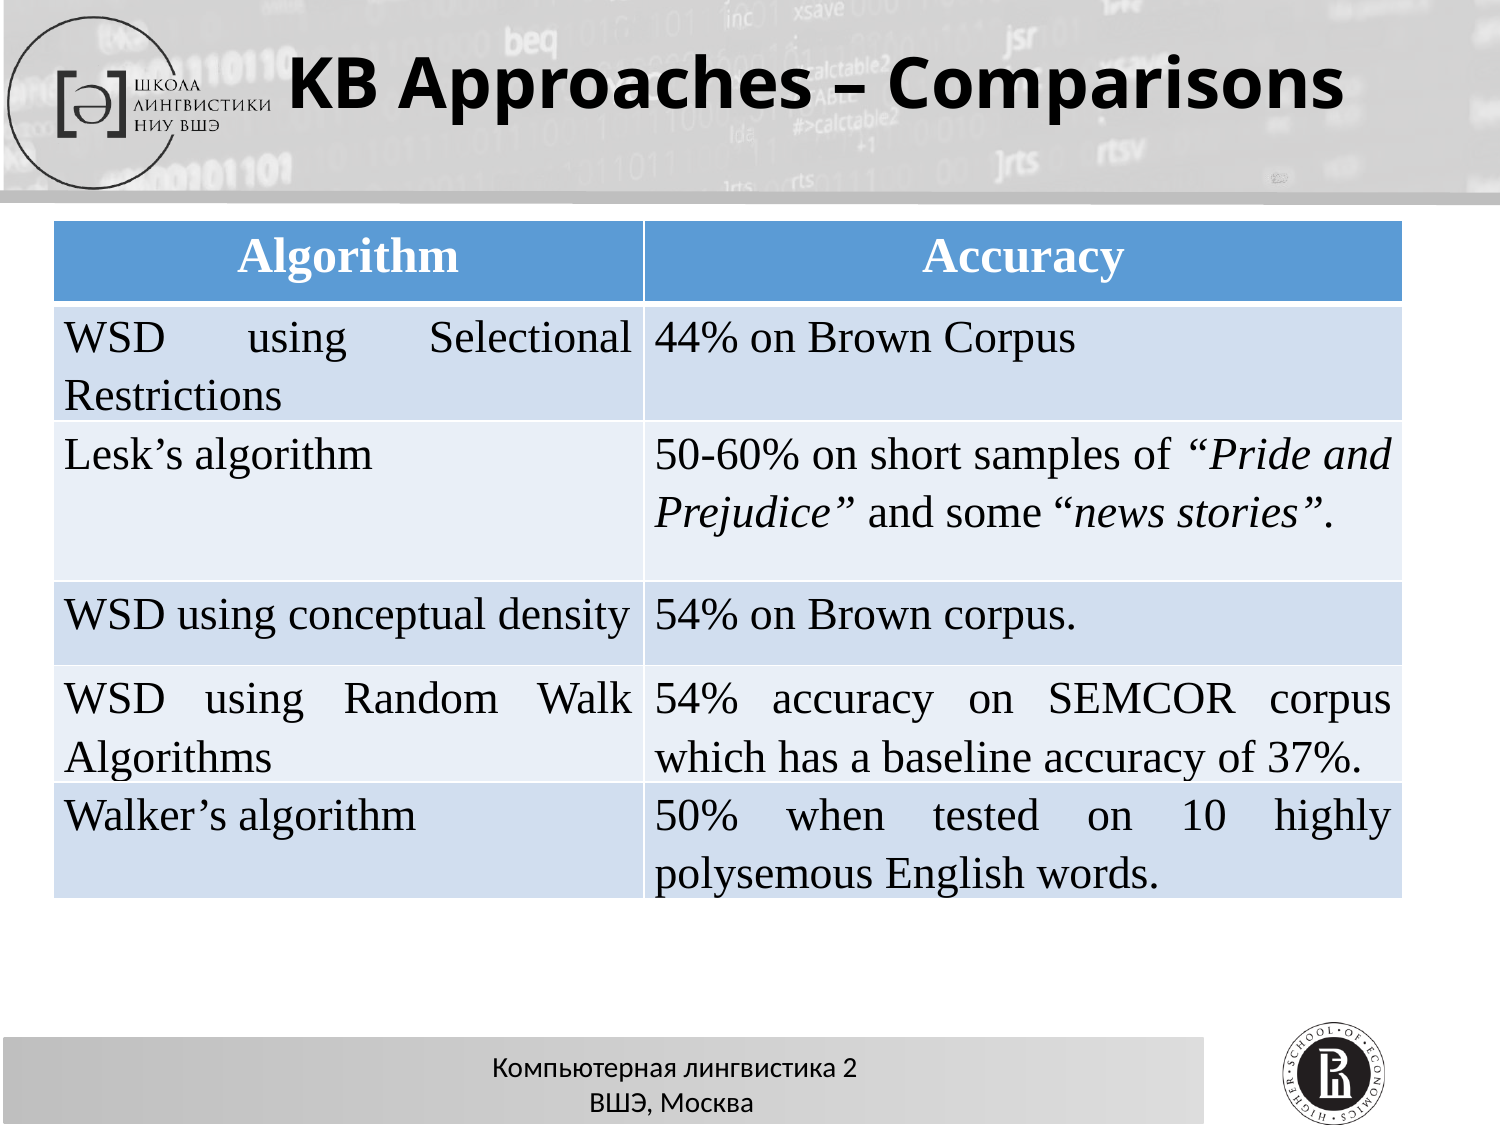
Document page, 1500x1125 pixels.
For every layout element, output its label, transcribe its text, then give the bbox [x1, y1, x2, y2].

table_header Algorithm [54, 221, 643, 301]
table_cell Lesk’s algorithm [54, 422, 643, 580]
table_cell 54% accuracy on SEMCOR corpus which has a baseline accuracy of 37%. [645, 666, 1402, 781]
table_header Accuracy [645, 221, 1402, 301]
table_cell WSD using Random Walk Algorithms [54, 666, 643, 781]
table_cell 50% when tested on 10 highly polysemous English words. [645, 783, 1402, 898]
table_cell Walker’s algorithm [54, 783, 643, 898]
table_cell 54% on Brown corpus. [645, 582, 1402, 665]
table_cell 44% on Brown Corpus [645, 307, 1402, 420]
title KB Approaches – Comparisons [271, 32, 1434, 139]
table_cell WSD using conceptual density [54, 582, 643, 665]
picture [1282, 1022, 1385, 1125]
picture [3, 12, 271, 193]
table_cell 50-60% on short samples of “Pride and Prejudice” and some “news stories”. [645, 422, 1402, 580]
table_cell WSD using Selectional Restrictions [54, 307, 643, 420]
